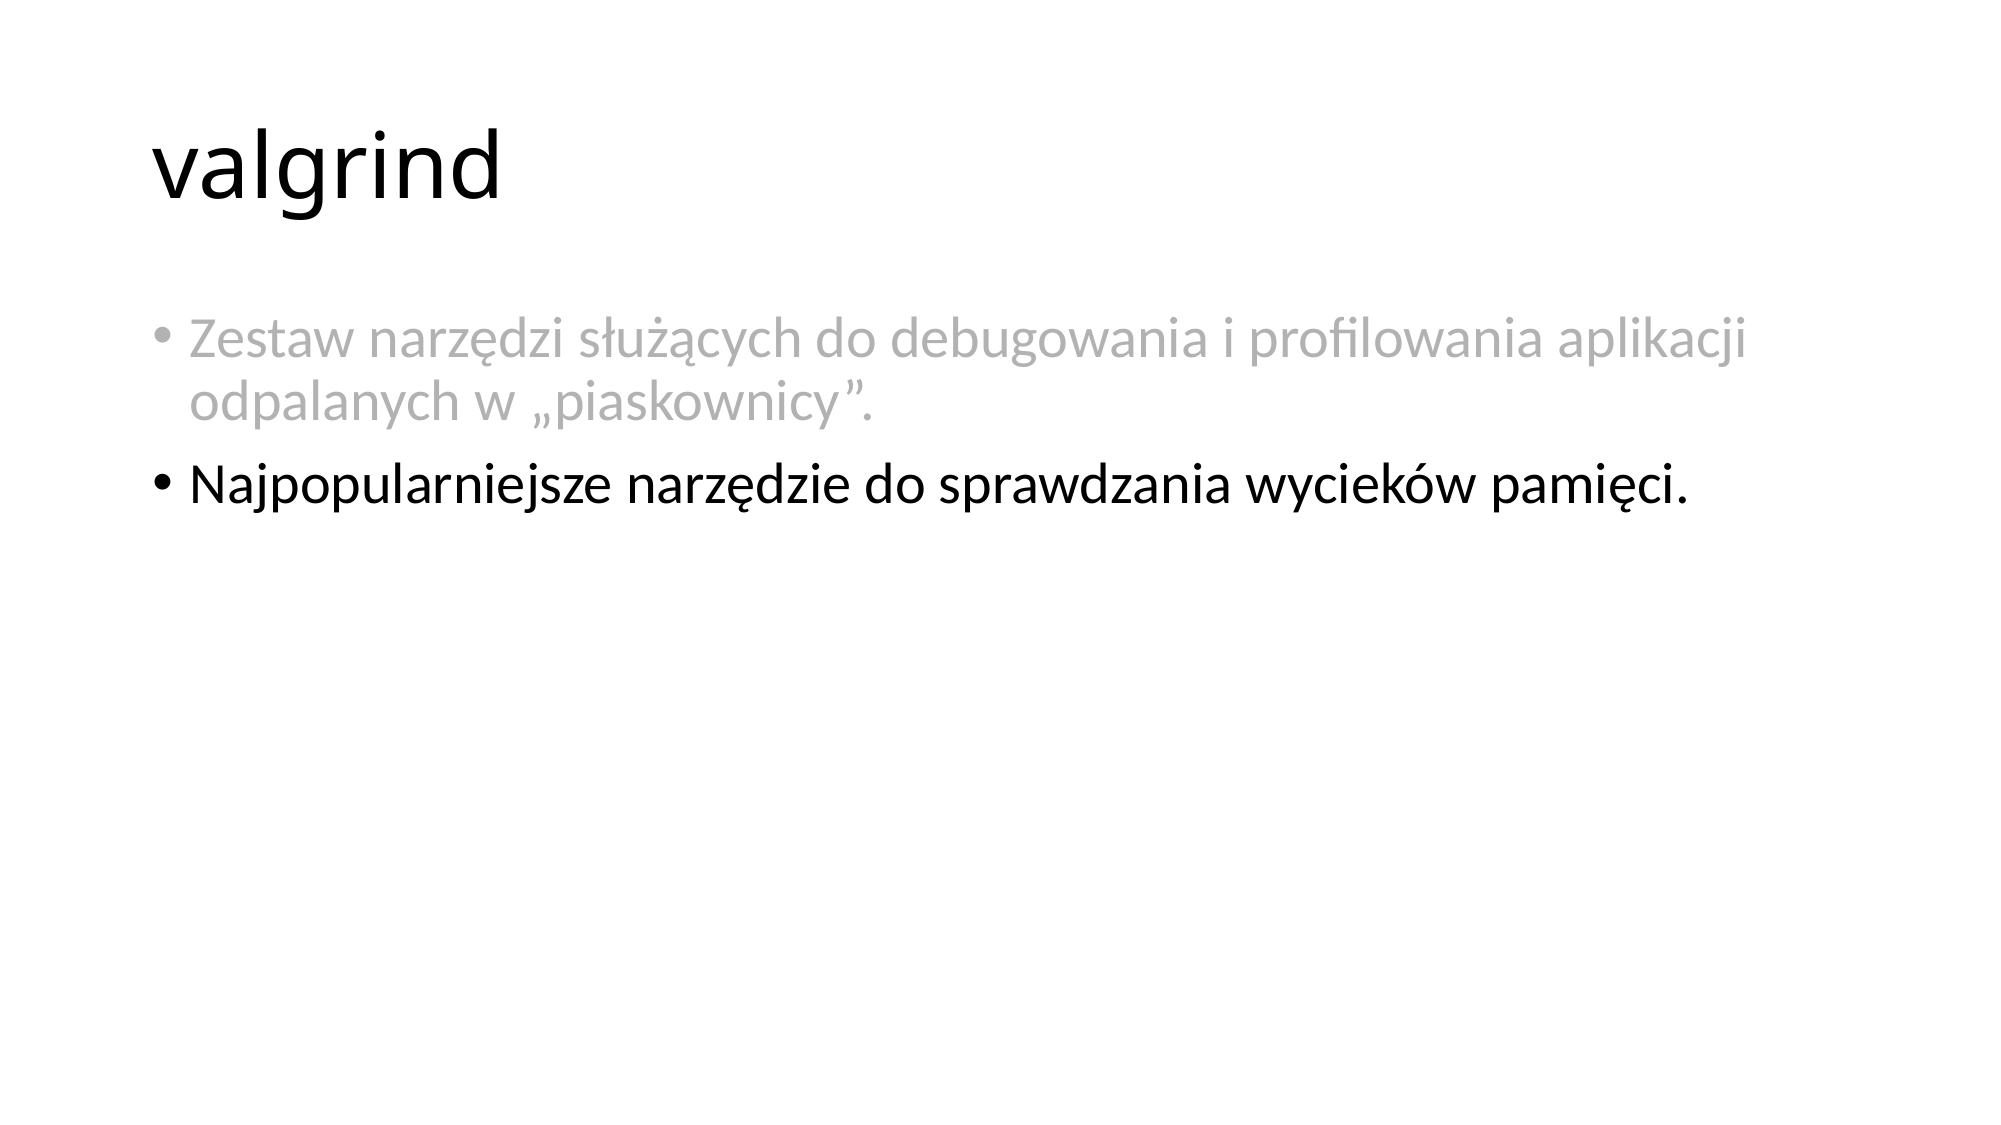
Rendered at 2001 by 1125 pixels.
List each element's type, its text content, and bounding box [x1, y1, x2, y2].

list Zestaw narzędzi służących do debugowania i profilowania aplikacji odpalanych w „piaskownicy”. Najpopularniejsze narzędzie do sprawdzania wycieków pamięci. Zapewnia narzędzia do profilowania użycia pamięci cache, profilowania wywołań funkcji, błędów wątków, zużycia pamięci dynamicznej. [137, 299, 1863, 1014]
title valgrind [137, 59, 1863, 278]
